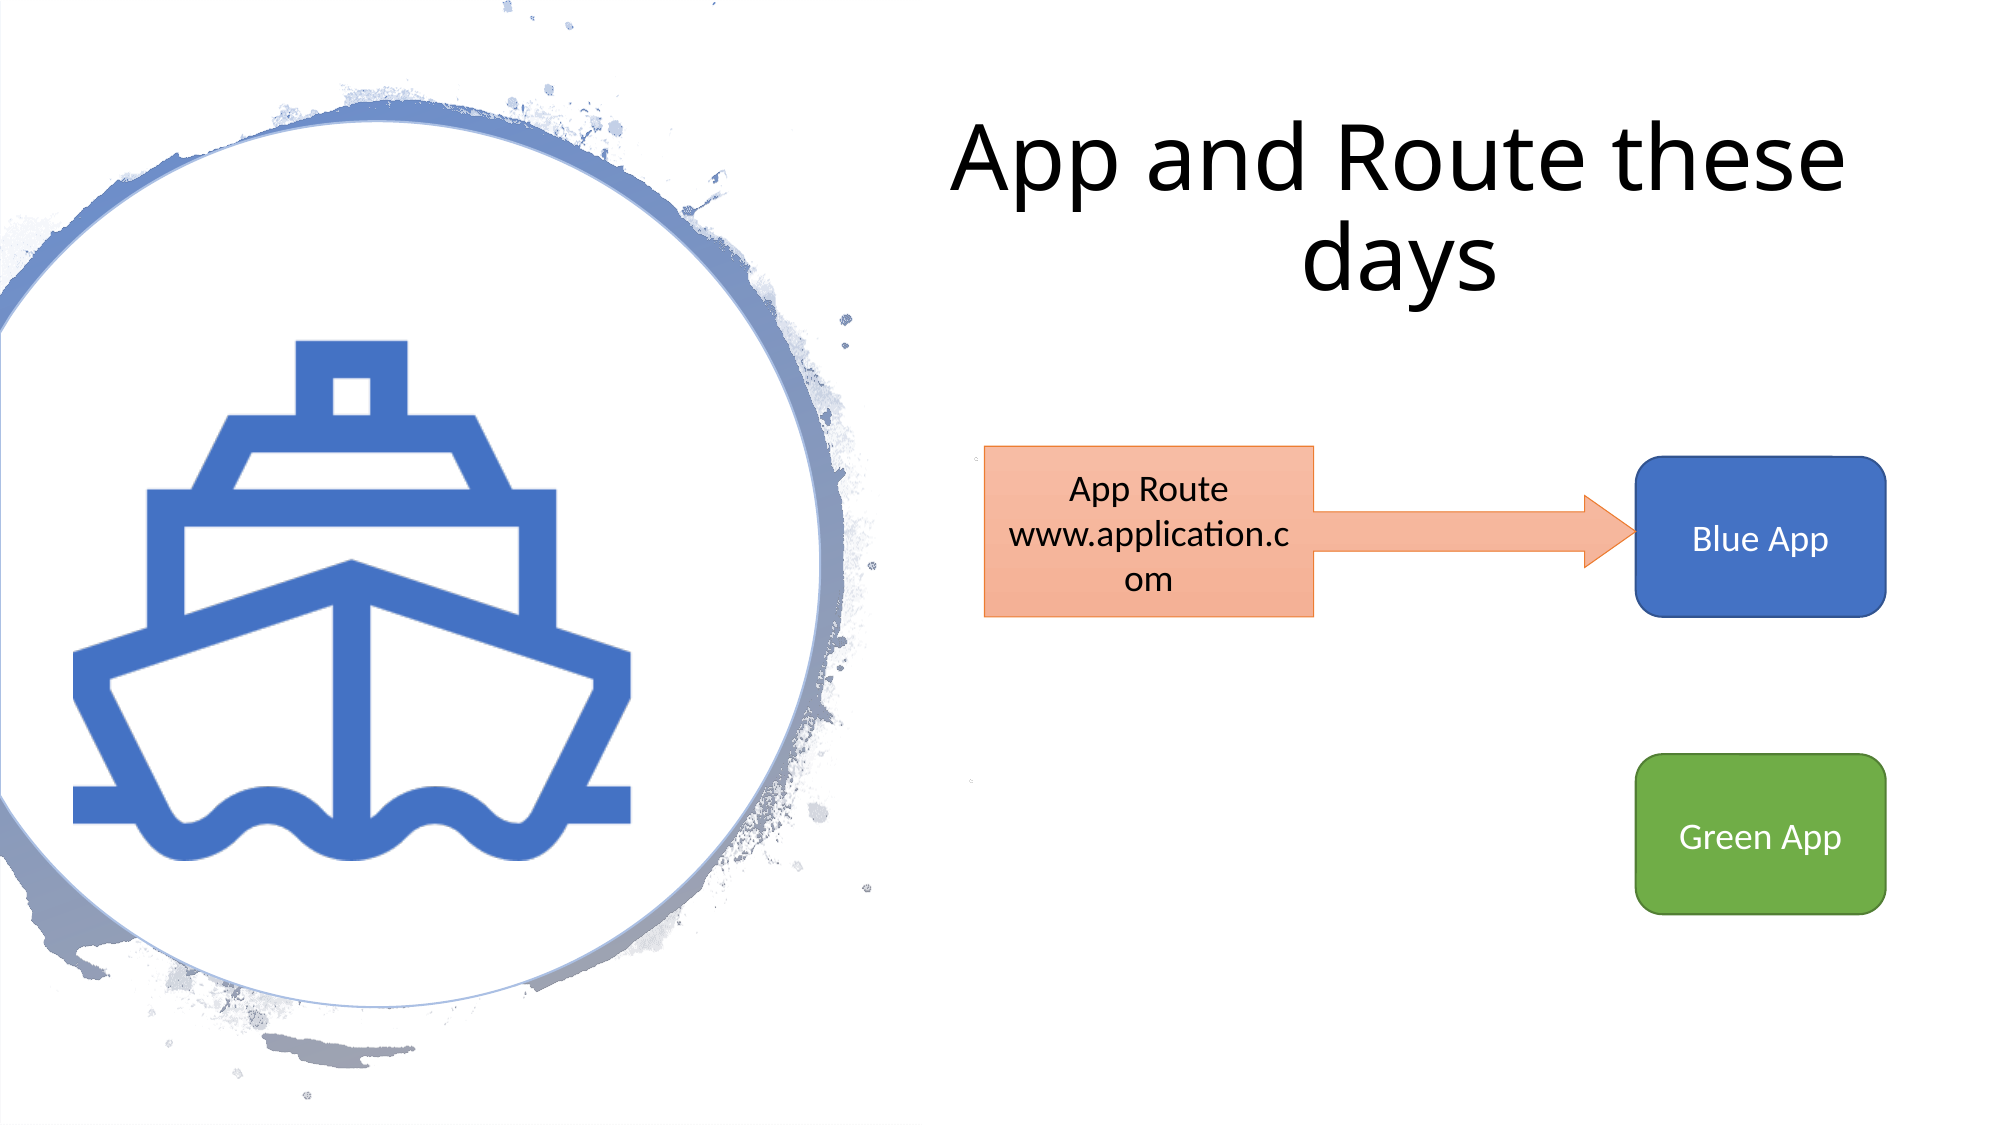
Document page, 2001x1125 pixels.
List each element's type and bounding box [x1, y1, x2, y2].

text_box [984, 446, 1886, 915]
picture [0, 0, 2000, 1125]
